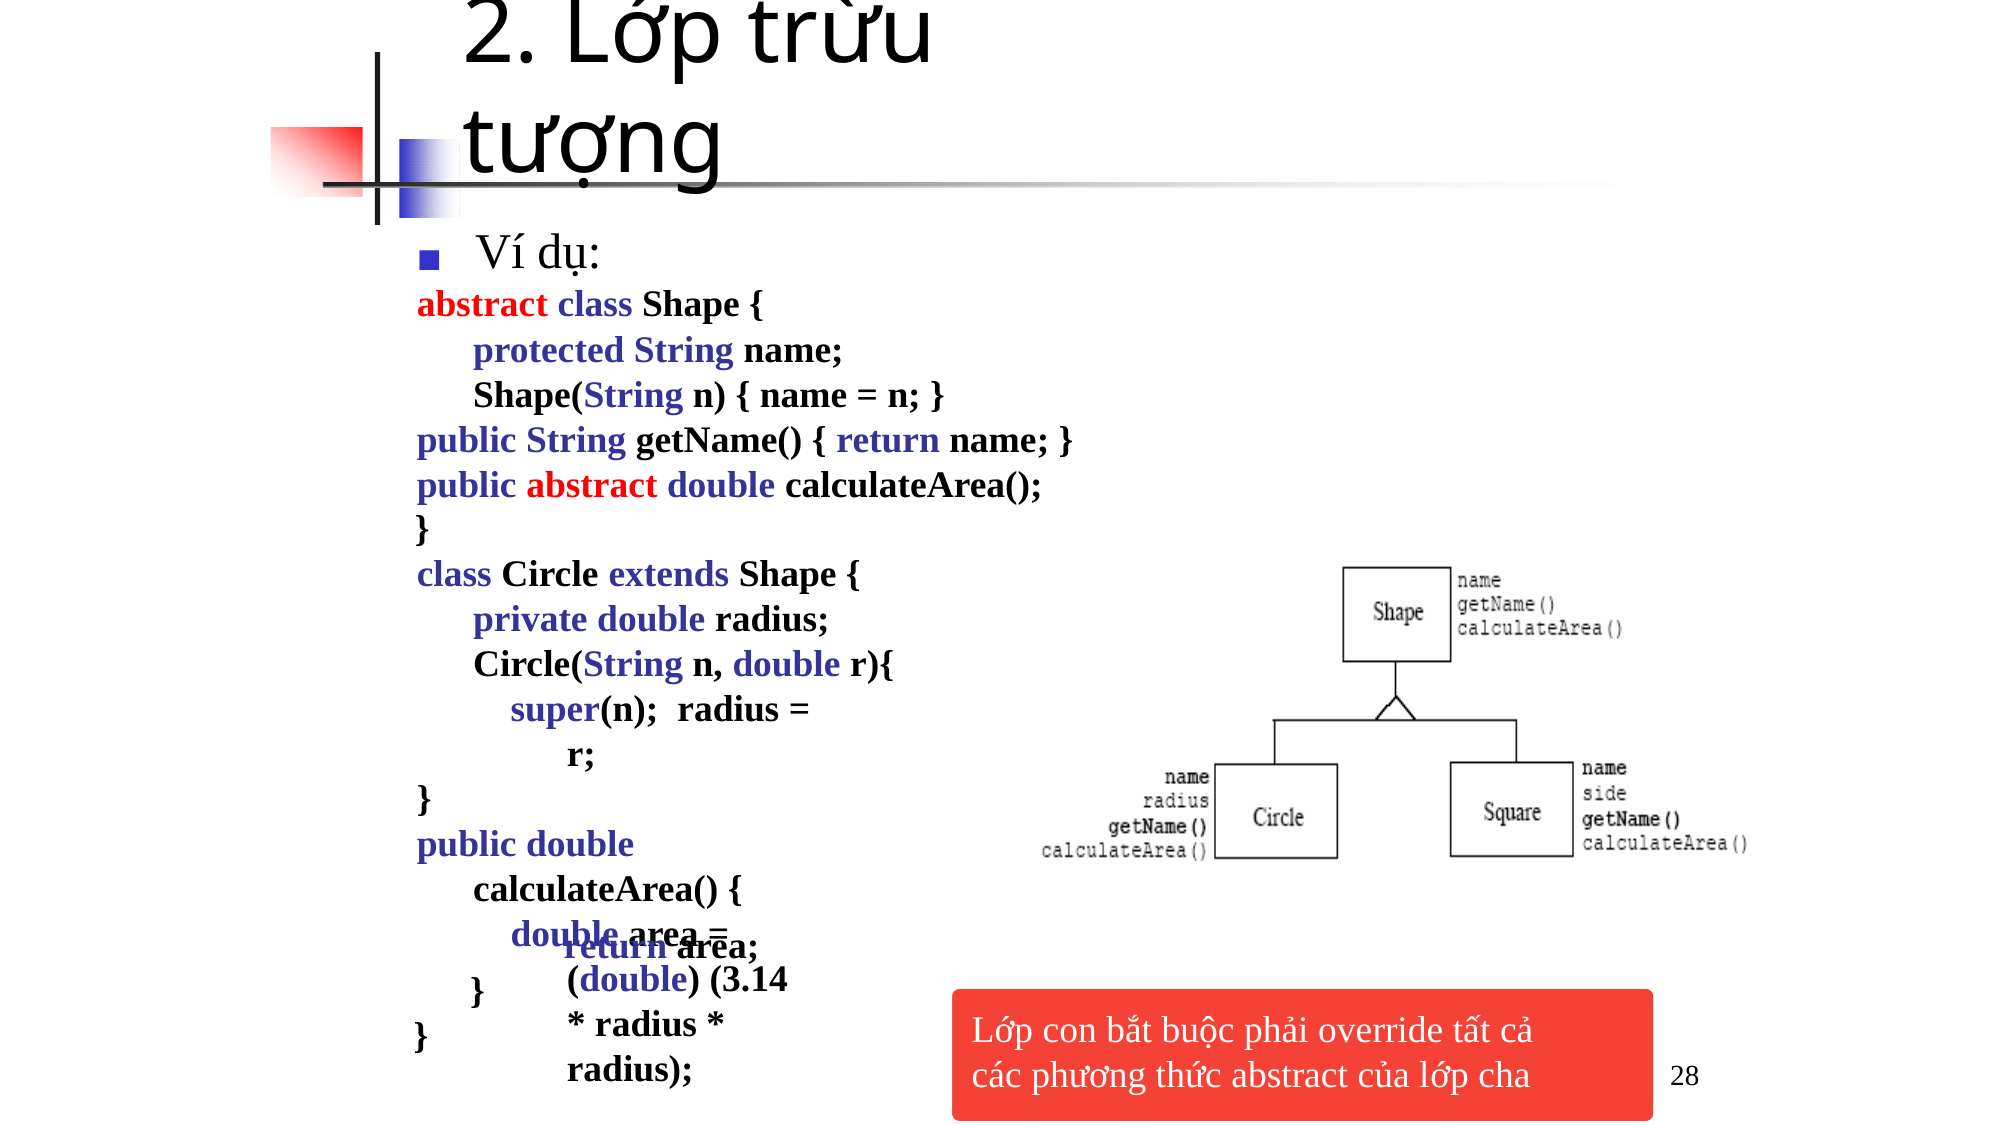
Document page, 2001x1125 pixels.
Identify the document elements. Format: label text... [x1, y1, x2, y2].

text_box 28 [1668, 1053, 1705, 1091]
text_box return area; [561, 919, 835, 967]
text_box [952, 989, 1654, 1121]
title 2. Lớp trừu tượng [459, 0, 1055, 52]
text_box ◼ Ví dụ: abstract class Shape { protected String name; Shape(String n) { name = n; } public String getName() { return name; } public abstract double calculateArea(); } class Circle extends Shape { private double radius; Circle(String n, double r){ super(n); radius = r; } public double calculateArea() { double area = (double) (3.14 * radius * radius); [414, 225, 1644, 1089]
text_box } [411, 1009, 439, 1057]
text_box [1037, 558, 1750, 863]
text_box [270, 52, 1673, 225]
text_box } [467, 964, 495, 1012]
